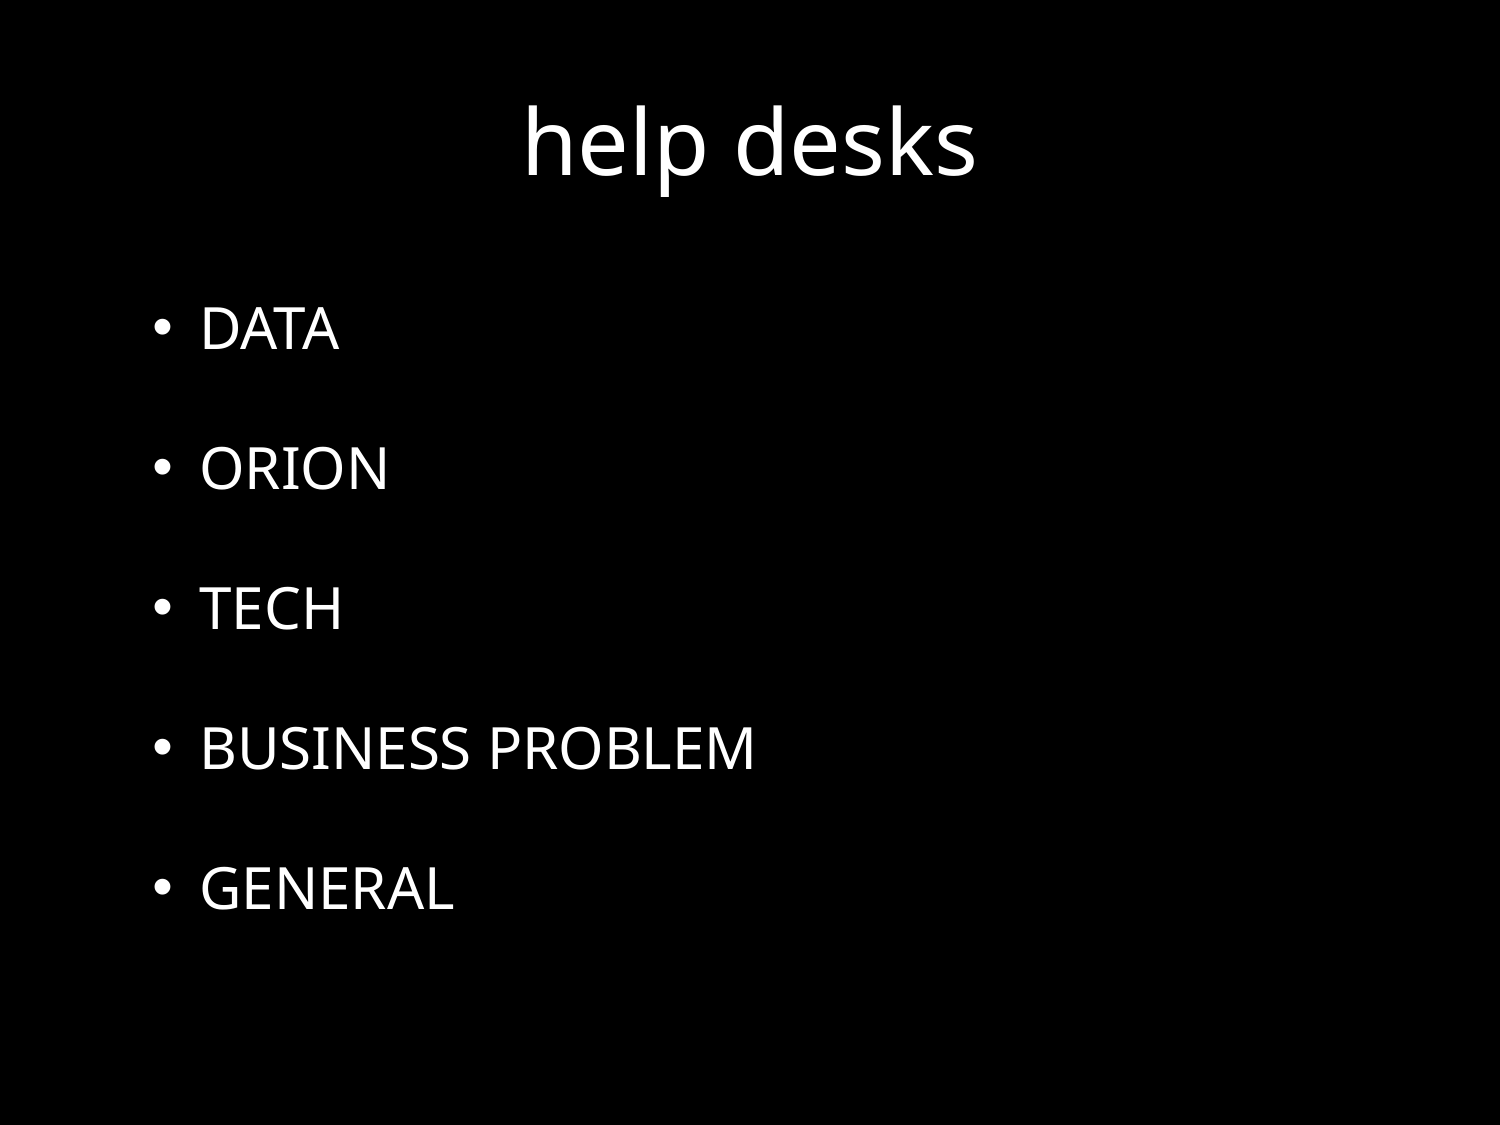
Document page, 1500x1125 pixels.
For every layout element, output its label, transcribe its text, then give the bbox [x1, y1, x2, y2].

text_box DATA ORION TECH BUSINESS PROBLEM GENERAL [137, 283, 1425, 999]
title help desks [75, 45, 1425, 233]
